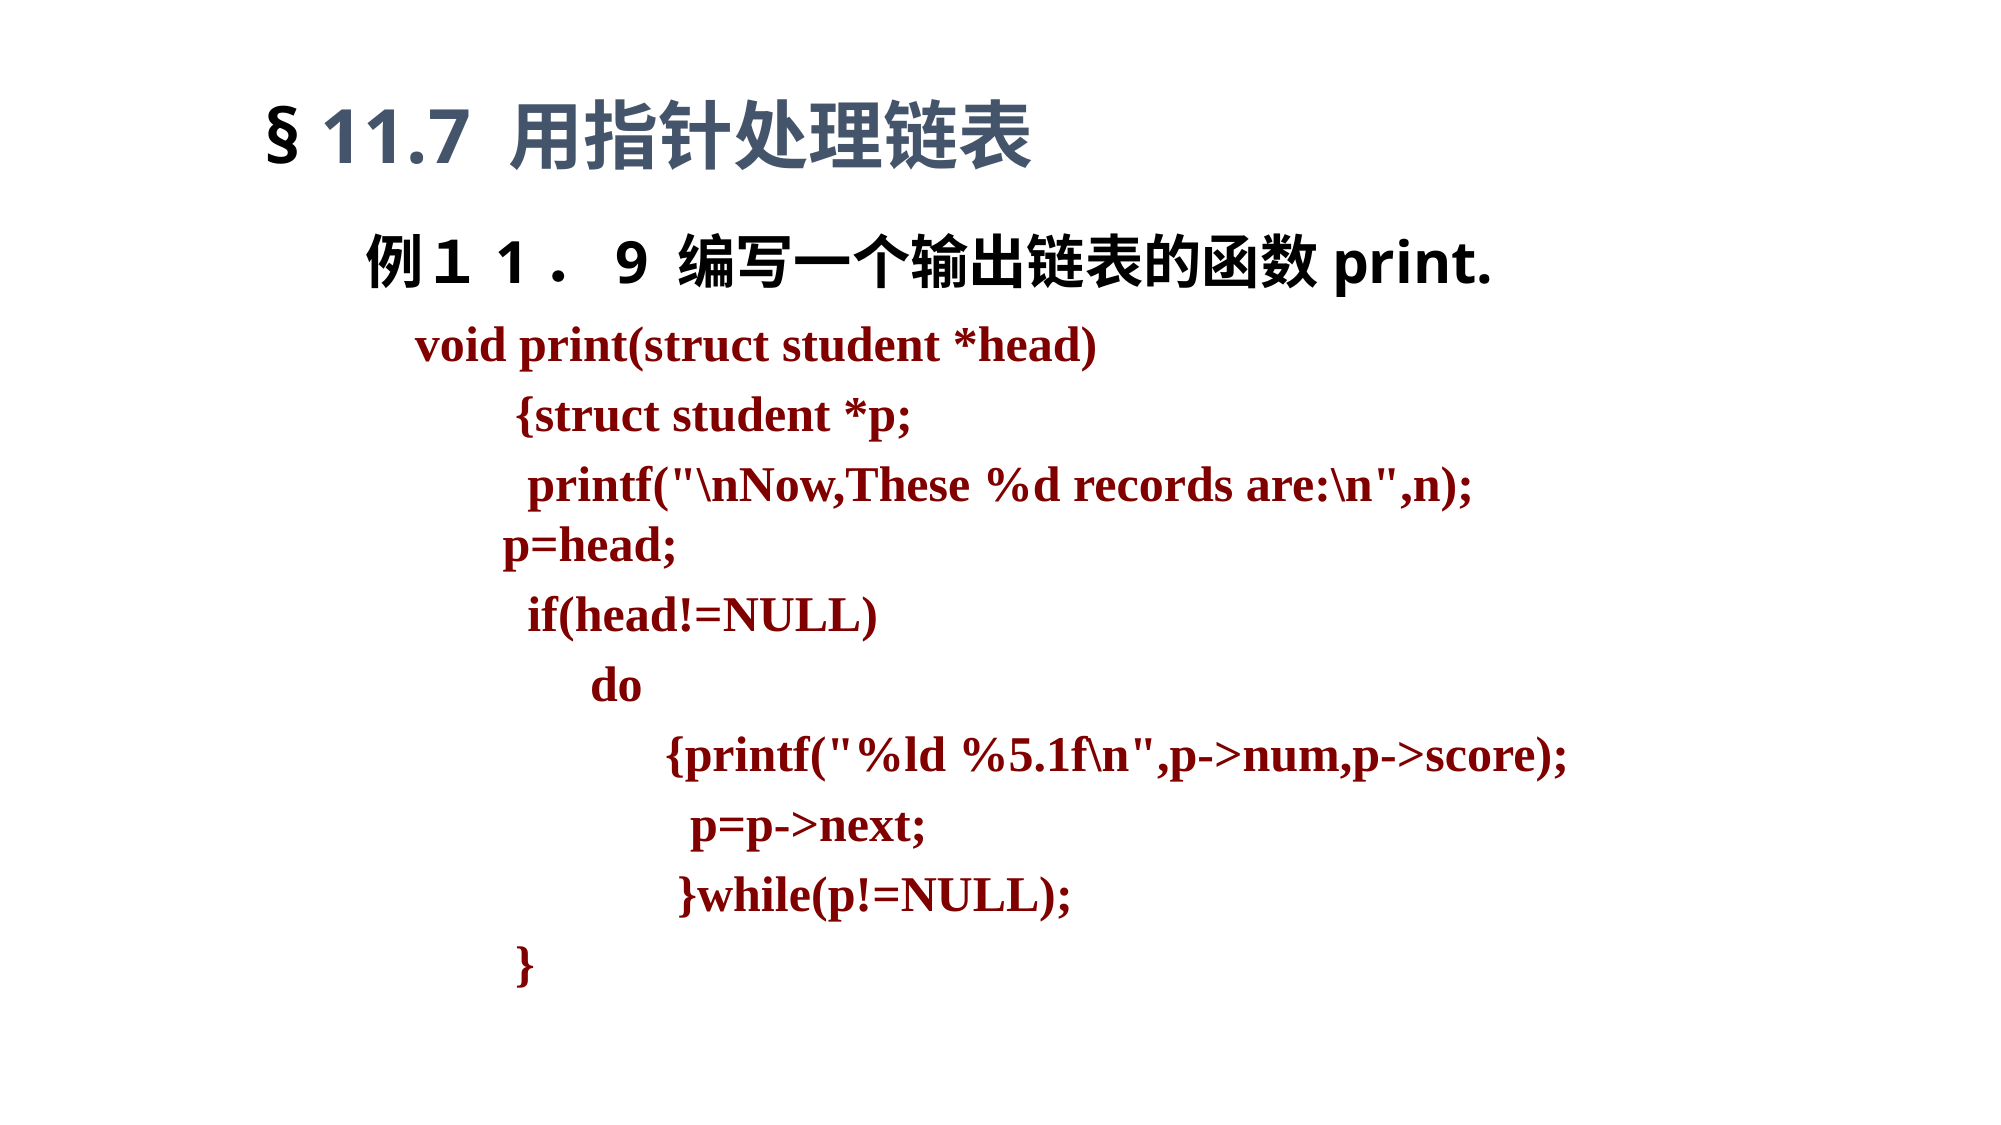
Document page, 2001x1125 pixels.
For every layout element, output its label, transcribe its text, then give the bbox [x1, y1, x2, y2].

text_box § 11.7 用指针处理链表 [249, 66, 1750, 188]
text_box 例１1．9 编写一个输出链表的函数print. void print(struct student *head) {struct student *p; printf("\nNow,These %d records are:\n",n); p=head; if(head!=NULL) do {printf("%ld %5.1f\n",p->num,p->score); p=p->next; }while(p!=NULL); } [350, 184, 1662, 976]
